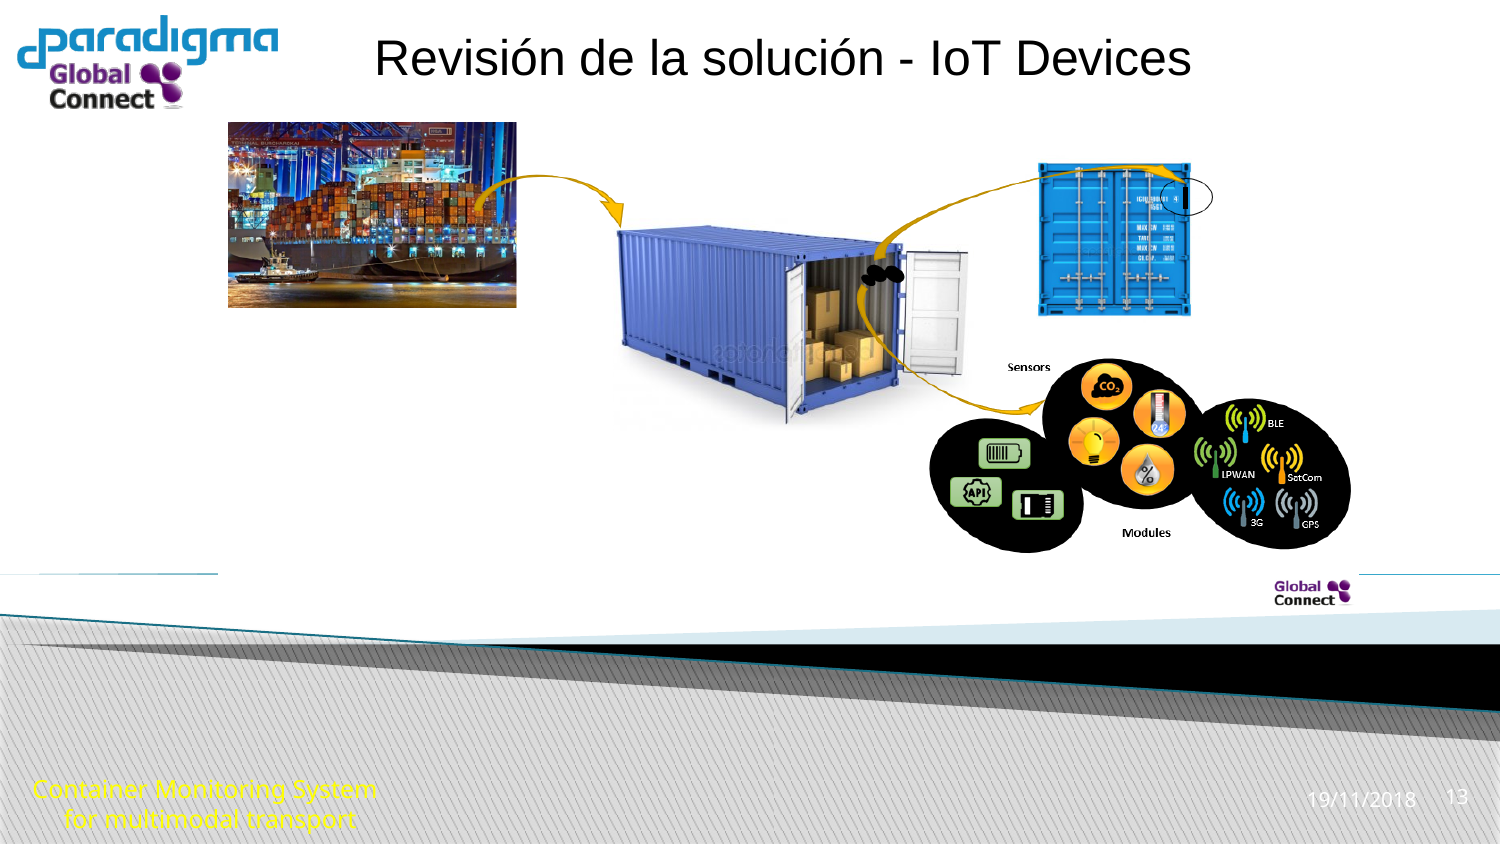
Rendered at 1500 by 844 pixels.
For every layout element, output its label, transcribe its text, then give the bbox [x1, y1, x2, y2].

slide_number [1116, 774, 1423, 820]
picture [0, 117, 1359, 612]
text_box Revisión de la solución - IoT Devices [360, 18, 1258, 93]
picture [5, 644, 1500, 742]
footer Container Monitoring System for multimodal transport [17, 774, 404, 842]
picture [17, 14, 278, 119]
slide_number 13 [1423, 774, 1484, 820]
